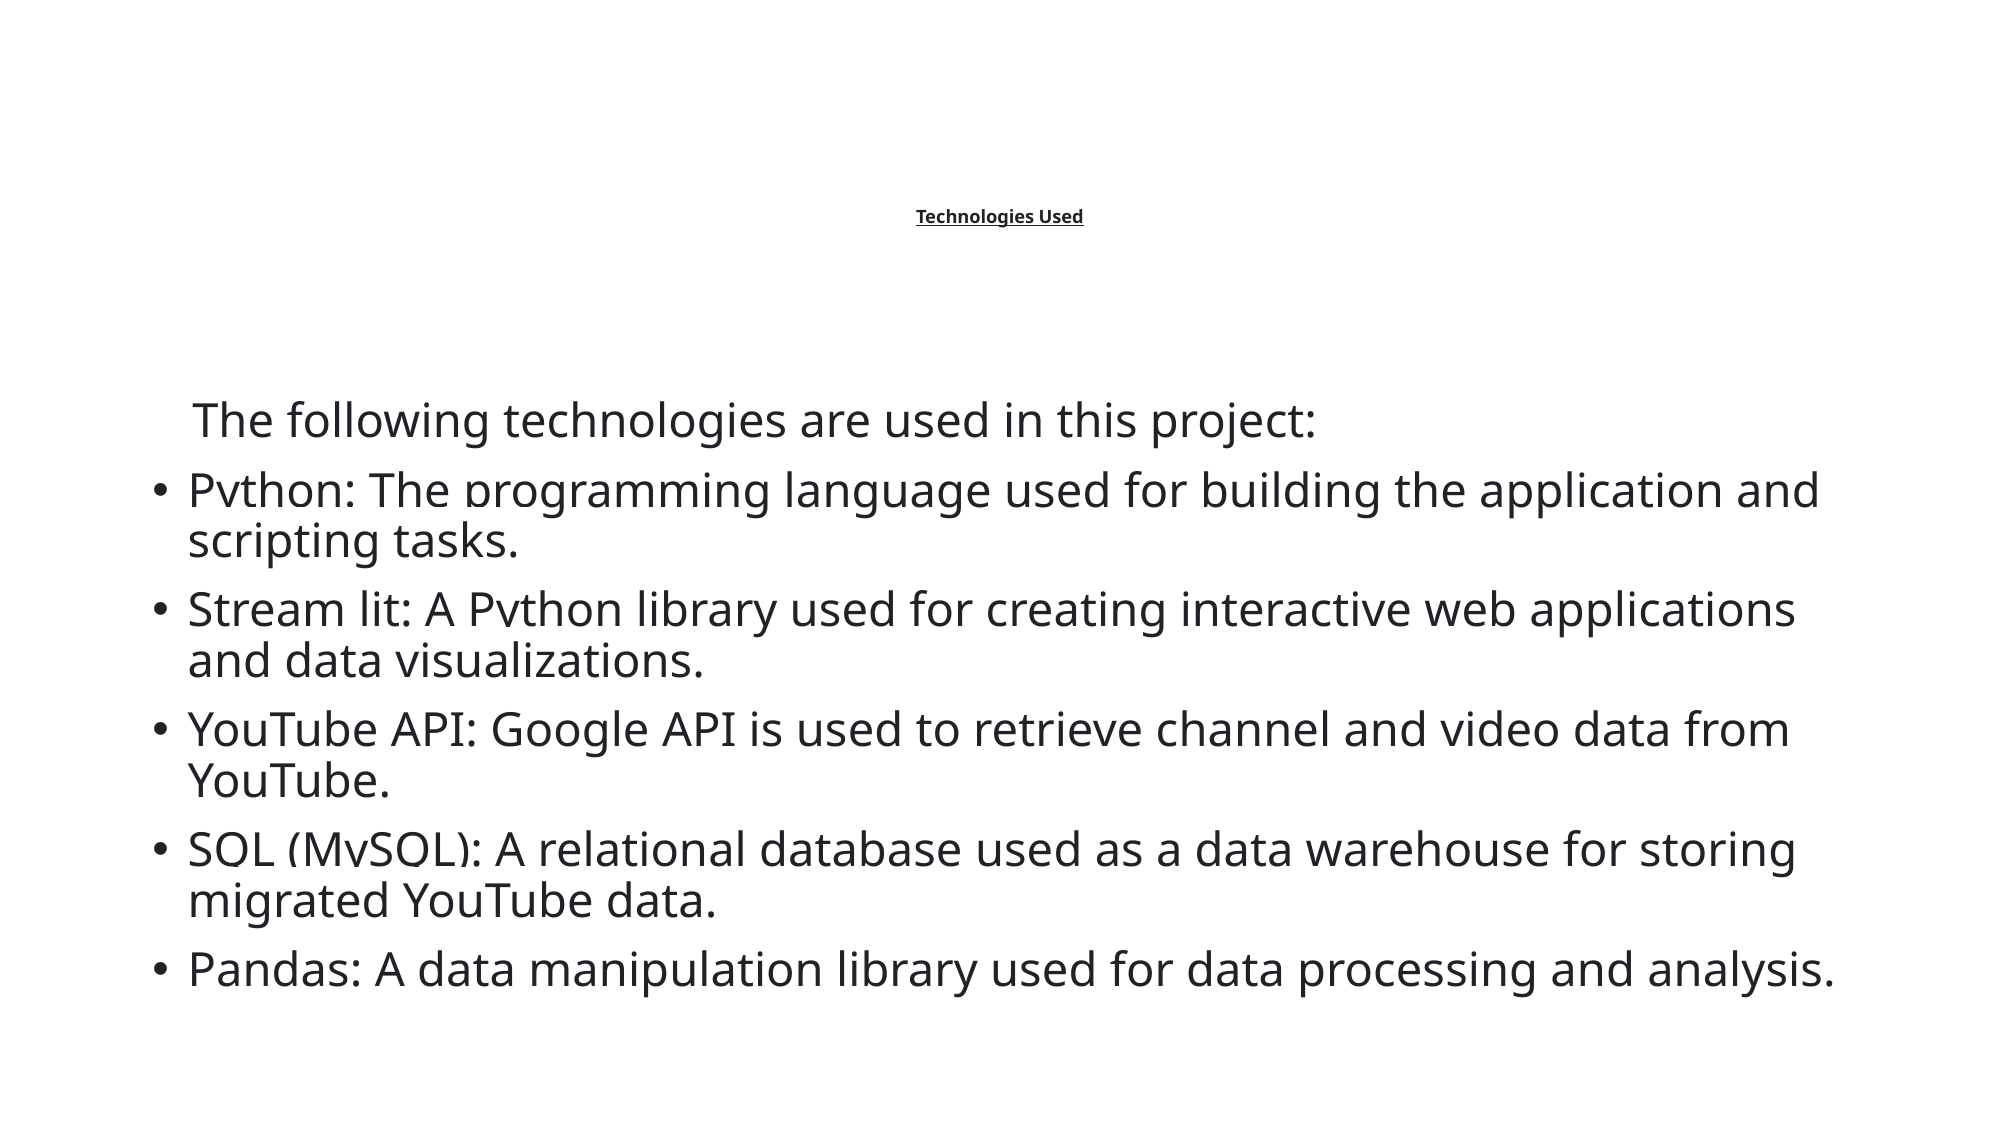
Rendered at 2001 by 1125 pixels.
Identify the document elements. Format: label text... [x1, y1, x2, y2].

title Technologies Used [137, 199, 1863, 278]
list The following technologies are used in this project: Python: The programming language used for building the application and scripting tasks. Stream lit: A Python library used for creating interactive web applications and data visualizations. YouTube API: Google API is used to retrieve channel and video data from YouTube. SQL (MySQL): A relational database used as a data warehouse for storing migrated YouTube data. Pandas: A data manipulation library used for data processing and analysis. [137, 386, 1863, 1014]
